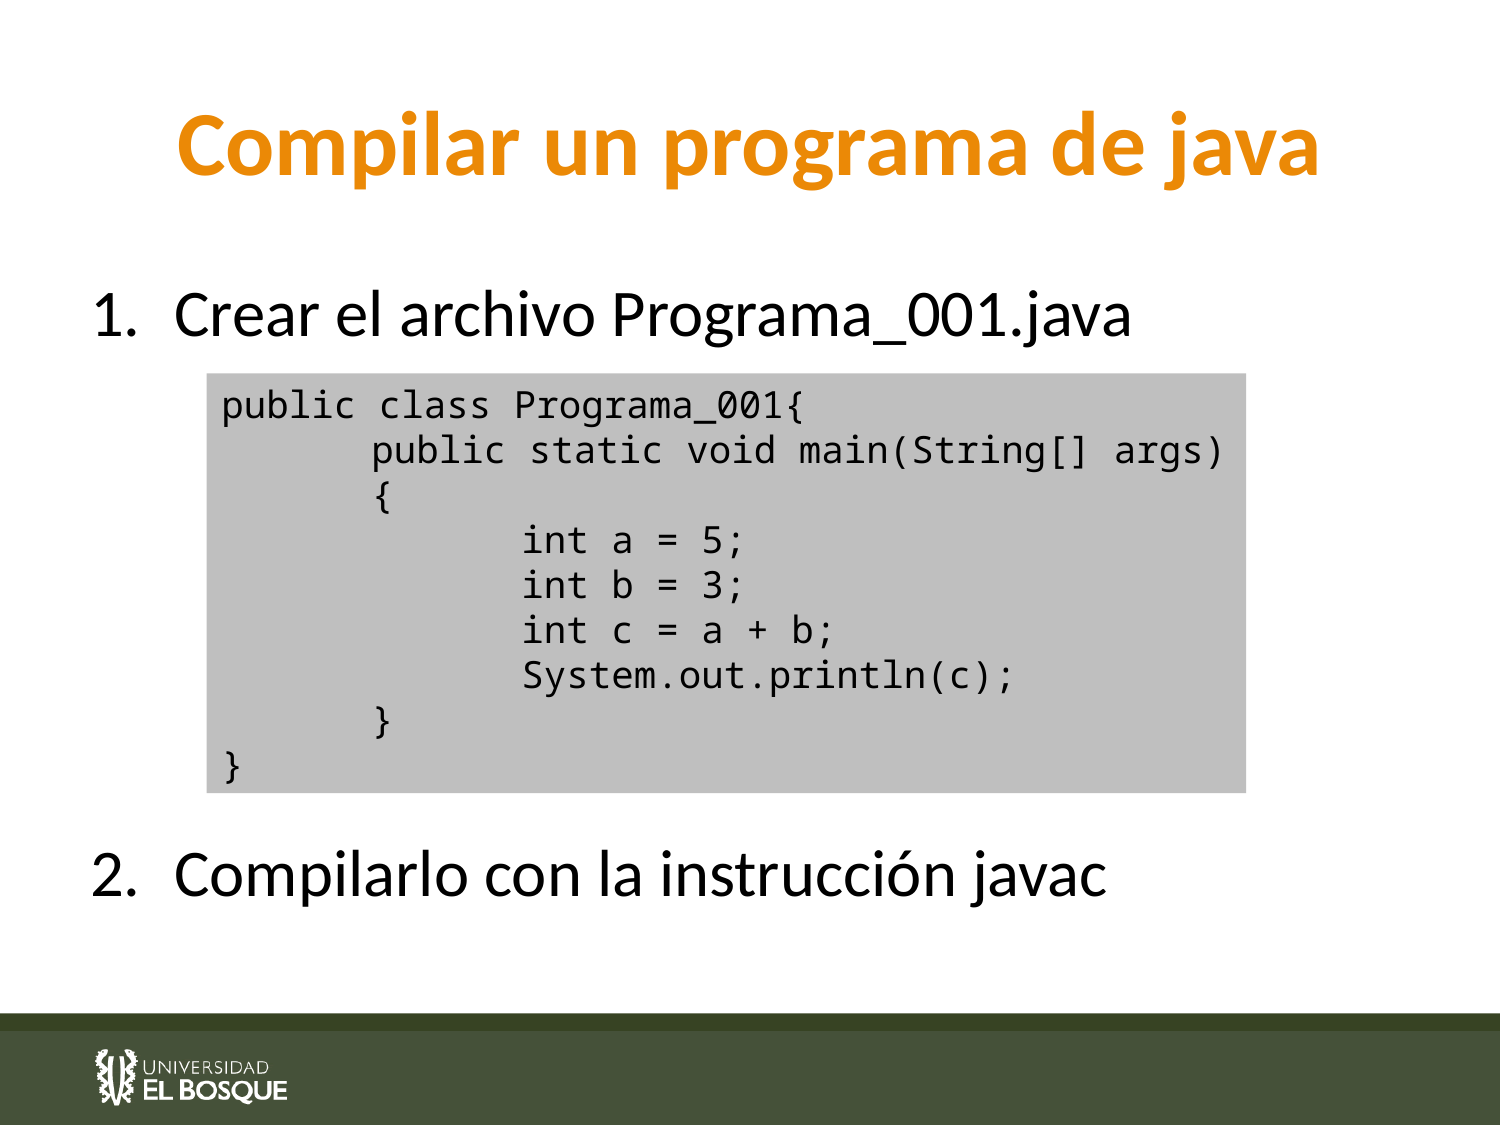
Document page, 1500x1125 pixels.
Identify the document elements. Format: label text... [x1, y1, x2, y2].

text_box public class Programa_001{ public static void main(String[] args) { int a = 5; int b = 3; int c = a + b; System.out.println(c); } } [206, 373, 1247, 794]
picture [76, 1031, 305, 1125]
list Crear el archivo Programa_001.java Compilarlo con la instrucción javac [75, 262, 1425, 1005]
title Compilar un programa de java [75, 45, 1425, 233]
